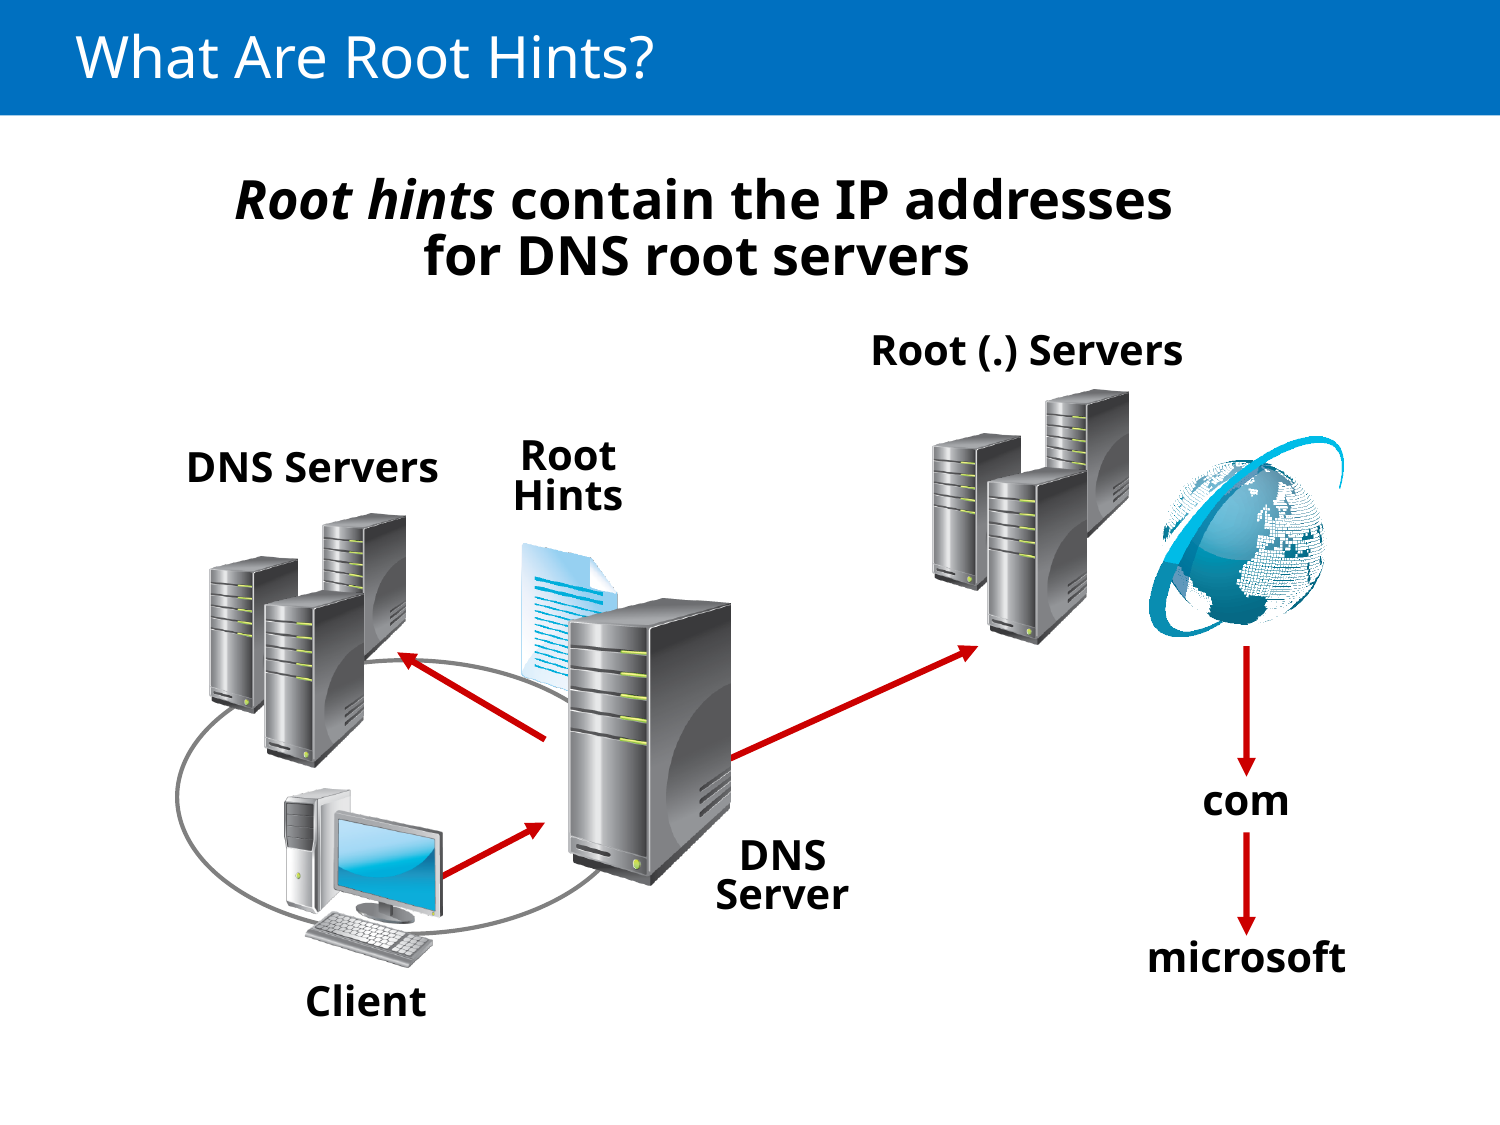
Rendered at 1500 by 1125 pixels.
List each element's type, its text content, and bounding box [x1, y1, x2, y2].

title What Are Root Hints? [75, 0, 1351, 122]
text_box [151, 167, 1407, 1043]
